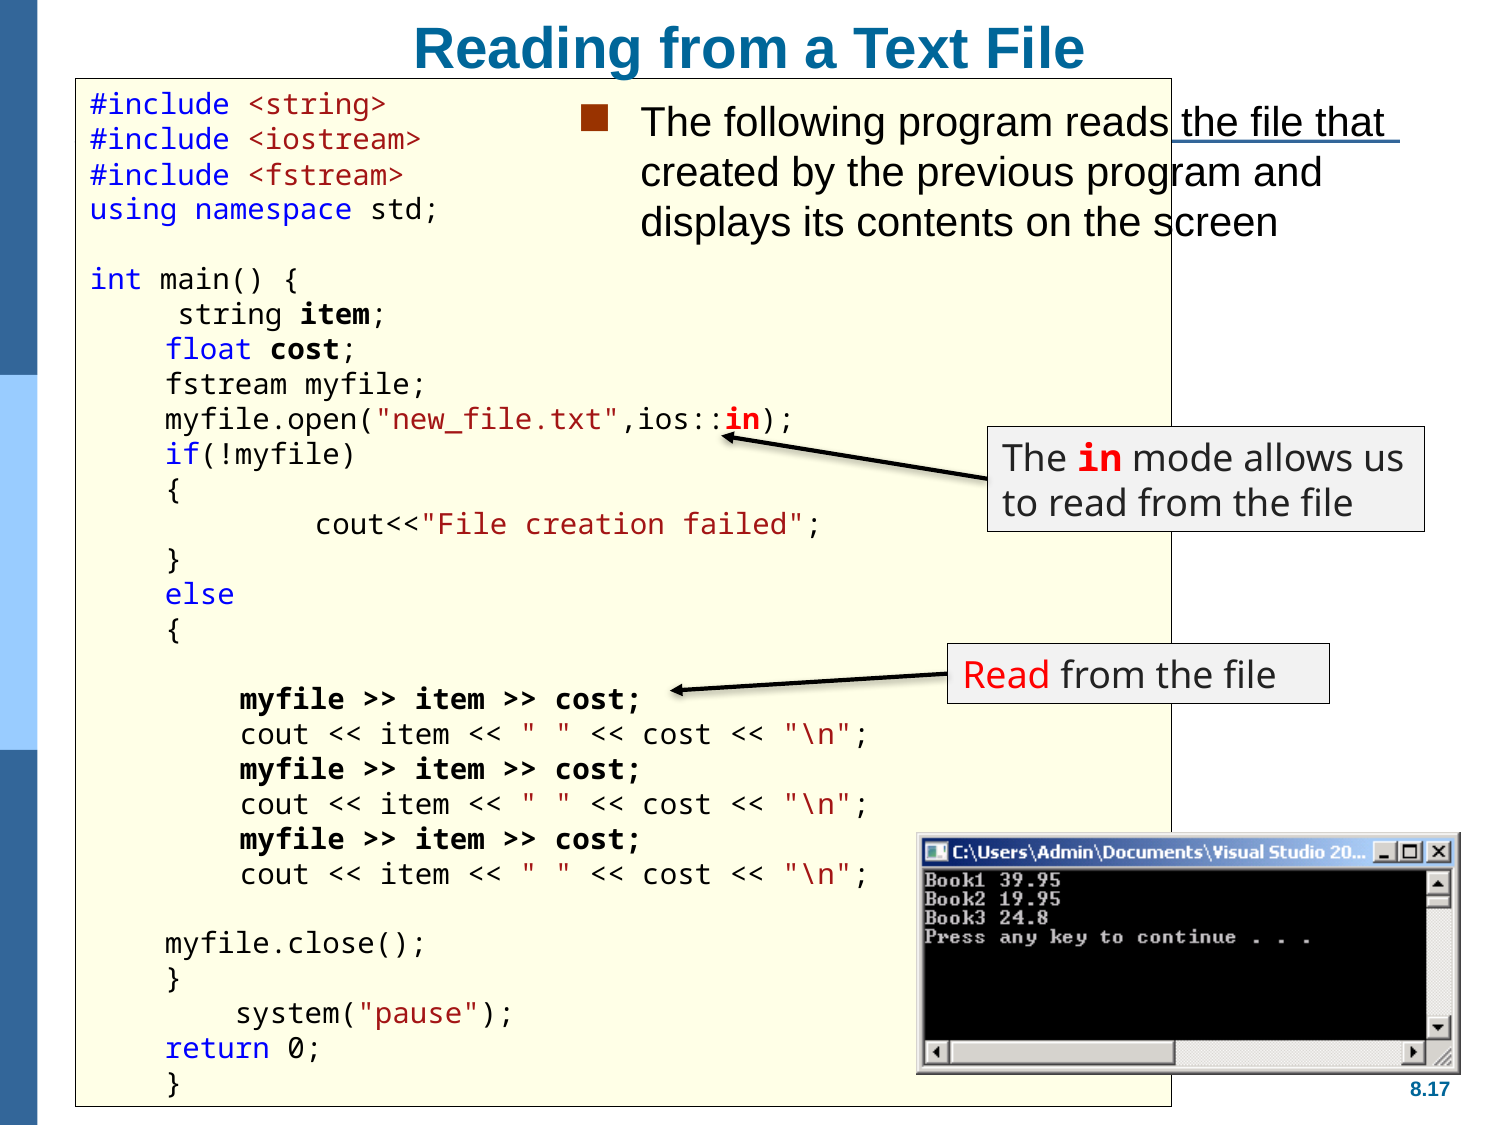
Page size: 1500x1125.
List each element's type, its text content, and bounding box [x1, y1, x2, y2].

text_box The in mode allows us to read from the file [987, 426, 1425, 532]
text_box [669, 673, 948, 691]
text_box Read from the file [947, 643, 1330, 704]
picture [916, 832, 1461, 1076]
list The following program reads the file that created by the previous program and displays its contents on the screen [569, 87, 1461, 322]
title Reading from a Text File [75, 14, 1425, 88]
text_box #include <string> #include <iostream> #include <fstream> using namespace std; int main() { string item; float cost; fstream myfile; myfile.open("new_file.txt",ios::in); if(!myfile) { cout<<"File creation failed"; } else { myfile >> item >> cost; cout << item << " " << cost << "\n"; myfile >> item >> cost; cout << item << " " << cost << "\n"; myfile >> item >> cost; cout << item << " " << cost << "\n"; myfile.close(); } system("pause"); return 0; } [75, 88, 1172, 1107]
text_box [720, 435, 988, 479]
